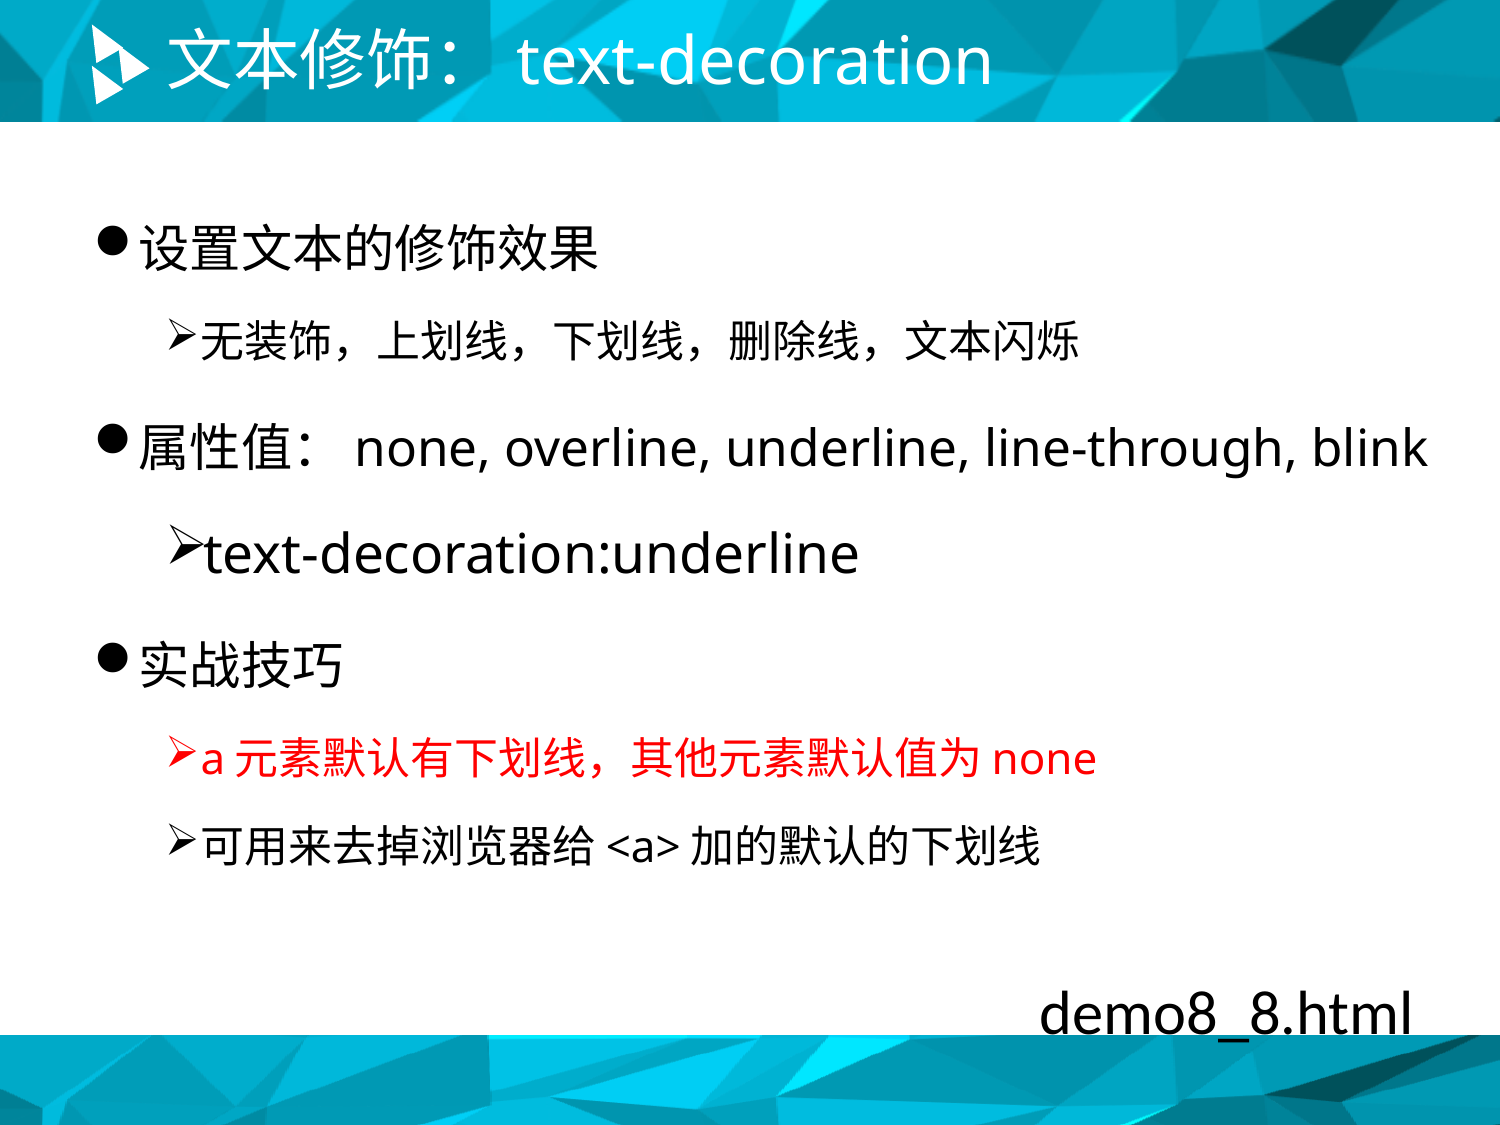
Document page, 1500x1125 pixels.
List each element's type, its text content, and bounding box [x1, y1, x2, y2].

title 文本修饰：text-decoration [151, 11, 1446, 115]
text_box demo8_8.html [1025, 964, 1500, 1055]
picture [0, 1035, 1500, 1125]
list 设置文本的修饰效果 无装饰，上划线，下划线，删除线，文本闪烁 属性值：none, overline, underline, line-through, blink text-decoration:underline 实战技巧 a元素默认有下划线，其他元素默认值为none 可用来去掉浏览器给<a>加的默认的下划线 [78, 178, 1446, 978]
picture [0, 0, 1500, 122]
